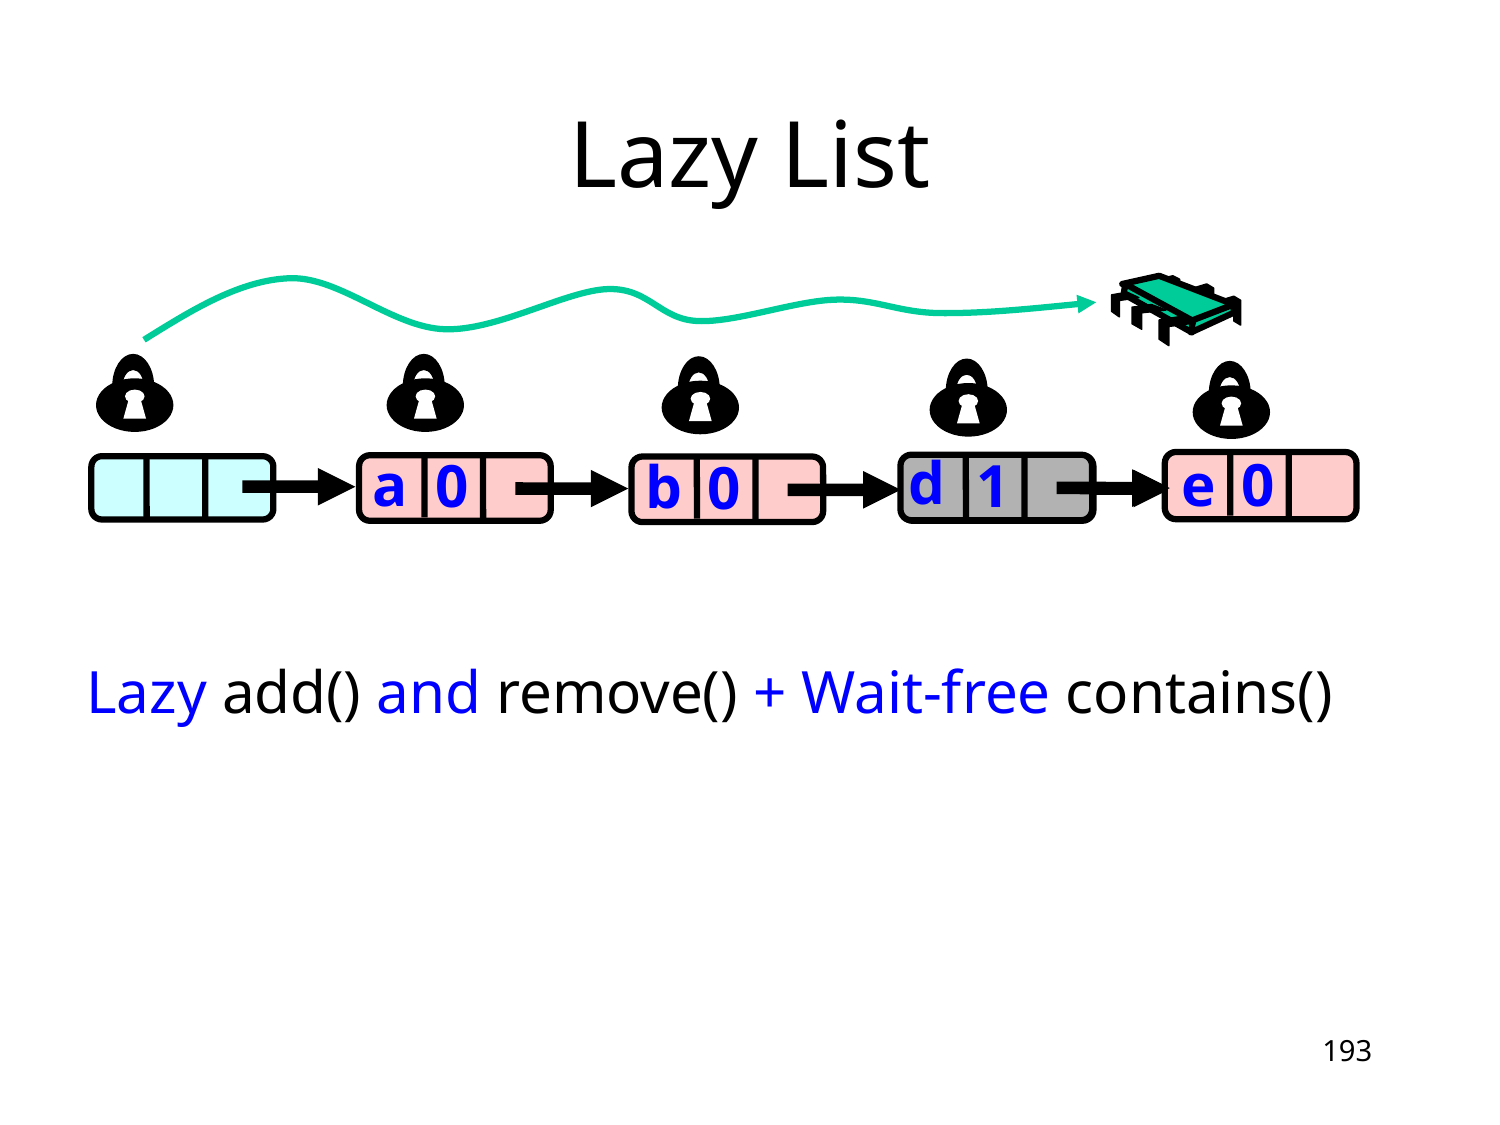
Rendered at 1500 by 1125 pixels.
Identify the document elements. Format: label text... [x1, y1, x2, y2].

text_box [1172, 440, 1357, 527]
title Lazy List [112, 57, 1388, 245]
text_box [894, 438, 1170, 527]
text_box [631, 443, 890, 529]
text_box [929, 358, 1008, 437]
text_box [91, 455, 353, 522]
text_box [1192, 360, 1271, 438]
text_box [143, 275, 1241, 346]
slide_number 193 [1074, 1024, 1388, 1101]
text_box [95, 353, 174, 433]
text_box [386, 354, 465, 433]
text_box Lazy add() and remove() + Wait-free contains() [71, 647, 1439, 733]
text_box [661, 356, 740, 435]
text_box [358, 440, 629, 528]
